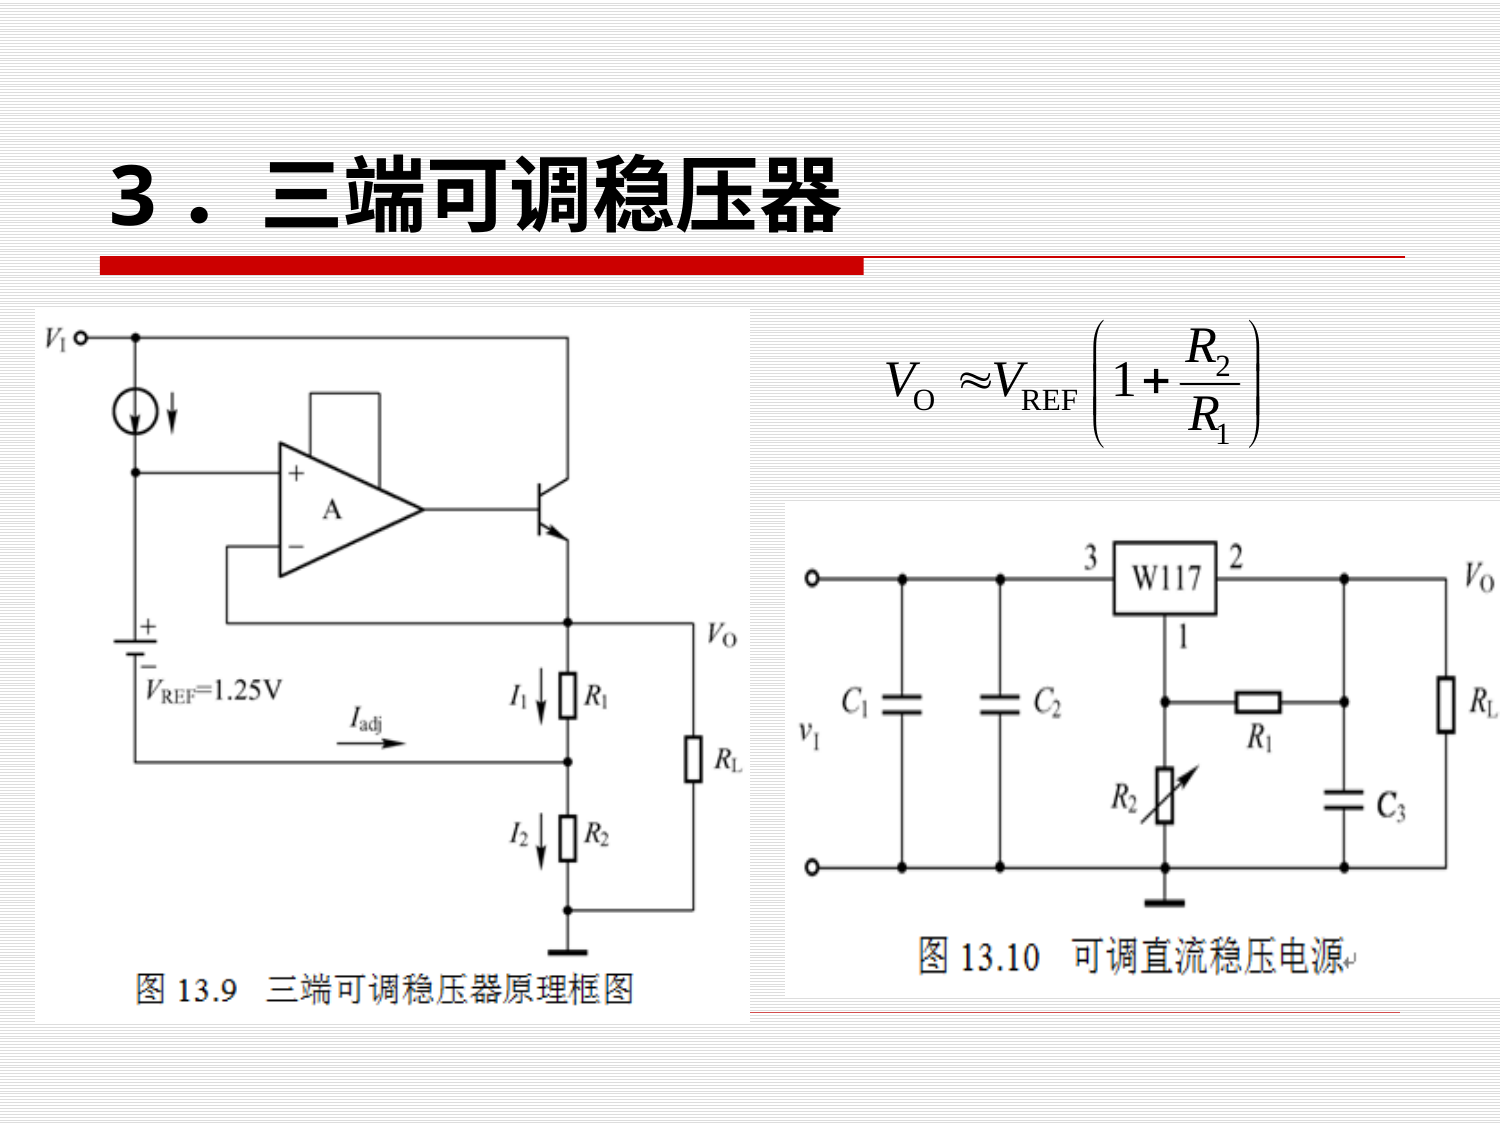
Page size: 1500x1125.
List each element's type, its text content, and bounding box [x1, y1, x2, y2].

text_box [878, 304, 1278, 464]
title 3．三端可调稳压器 [94, 50, 1407, 250]
picture [784, 503, 1500, 997]
picture [34, 308, 751, 1024]
list [92, 287, 1406, 988]
